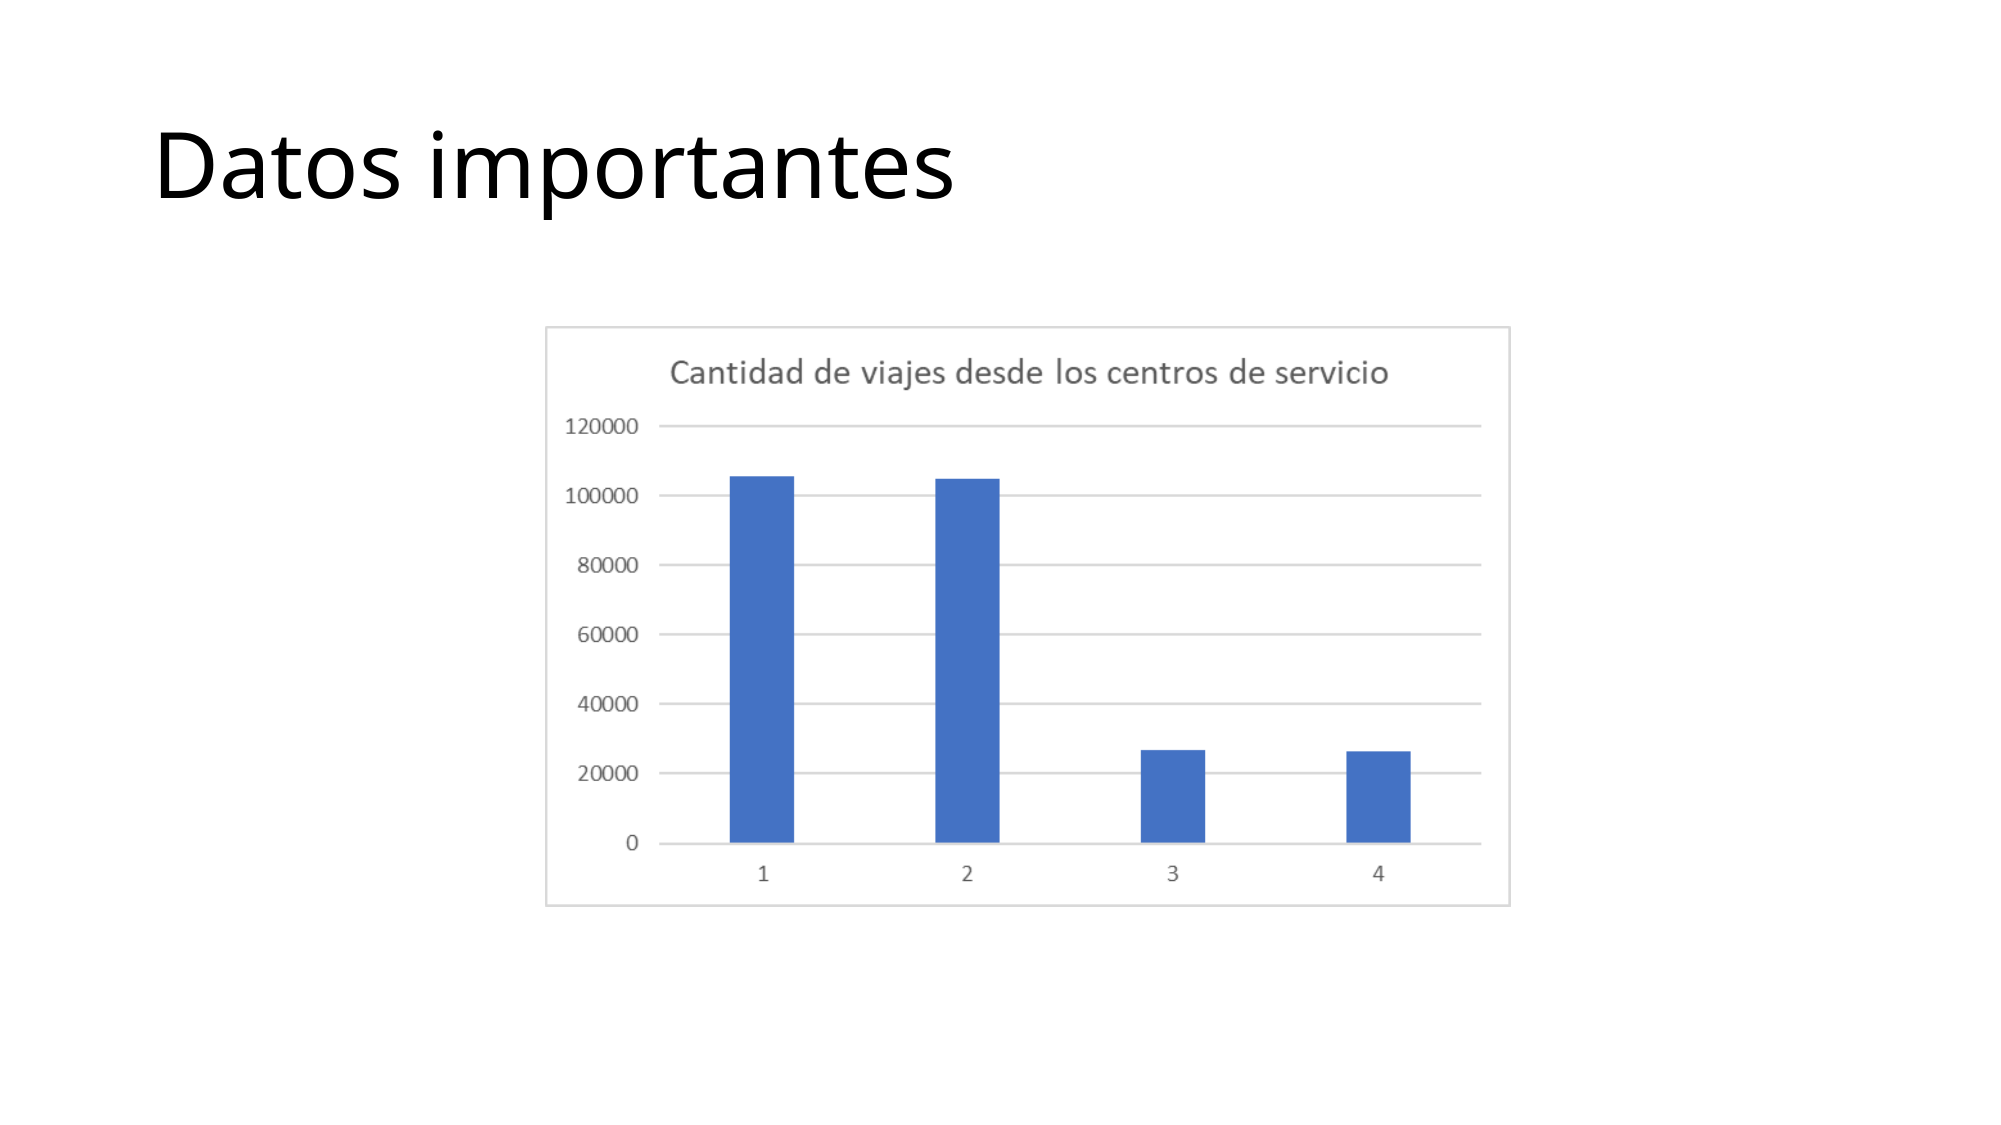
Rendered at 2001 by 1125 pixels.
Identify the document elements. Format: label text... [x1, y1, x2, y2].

picture [545, 326, 1511, 907]
title Datos importantes [137, 59, 1863, 278]
